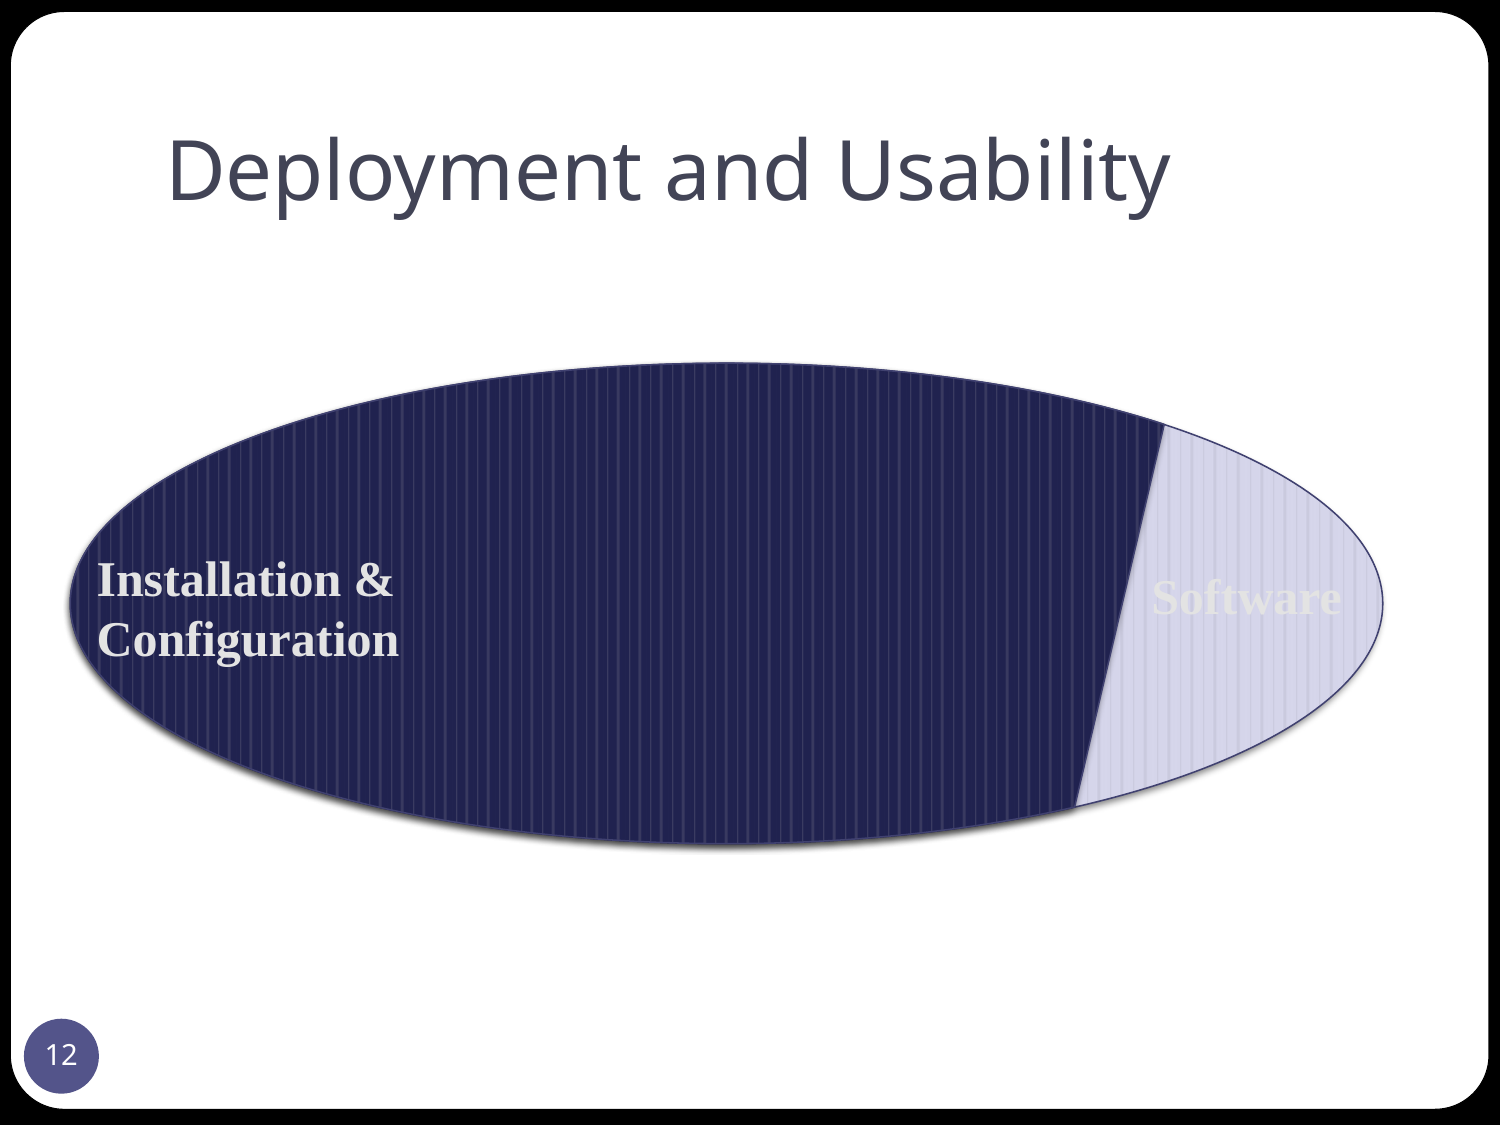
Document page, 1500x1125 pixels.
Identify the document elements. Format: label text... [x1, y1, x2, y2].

slide_number 12 [23, 1018, 99, 1094]
title Deployment and Usability [149, 44, 1426, 233]
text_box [70, 362, 1384, 844]
